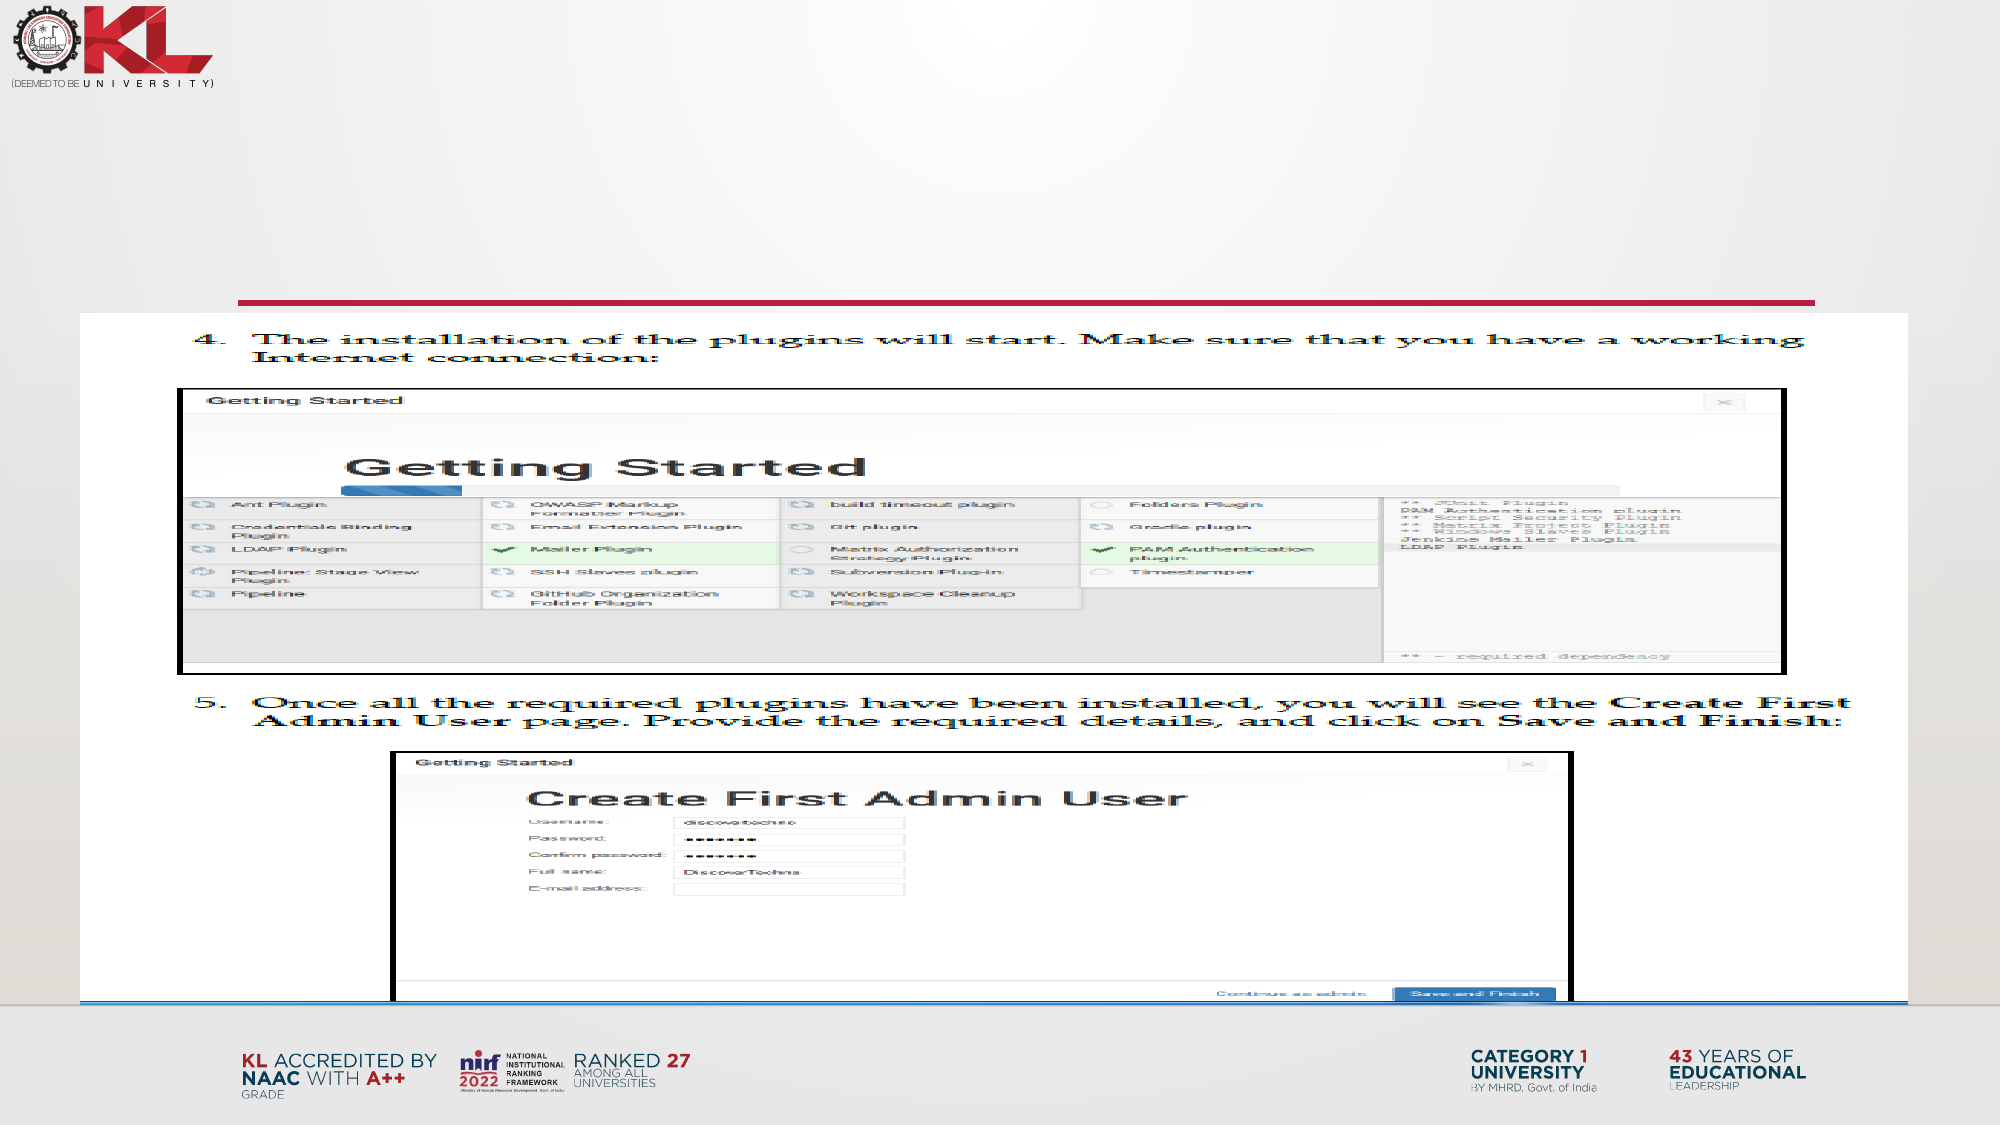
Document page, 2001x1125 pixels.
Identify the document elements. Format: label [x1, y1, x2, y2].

picture [1447, 1045, 1814, 1101]
picture [238, 1045, 716, 1103]
list [80, 313, 1908, 1005]
picture [12, 5, 213, 88]
